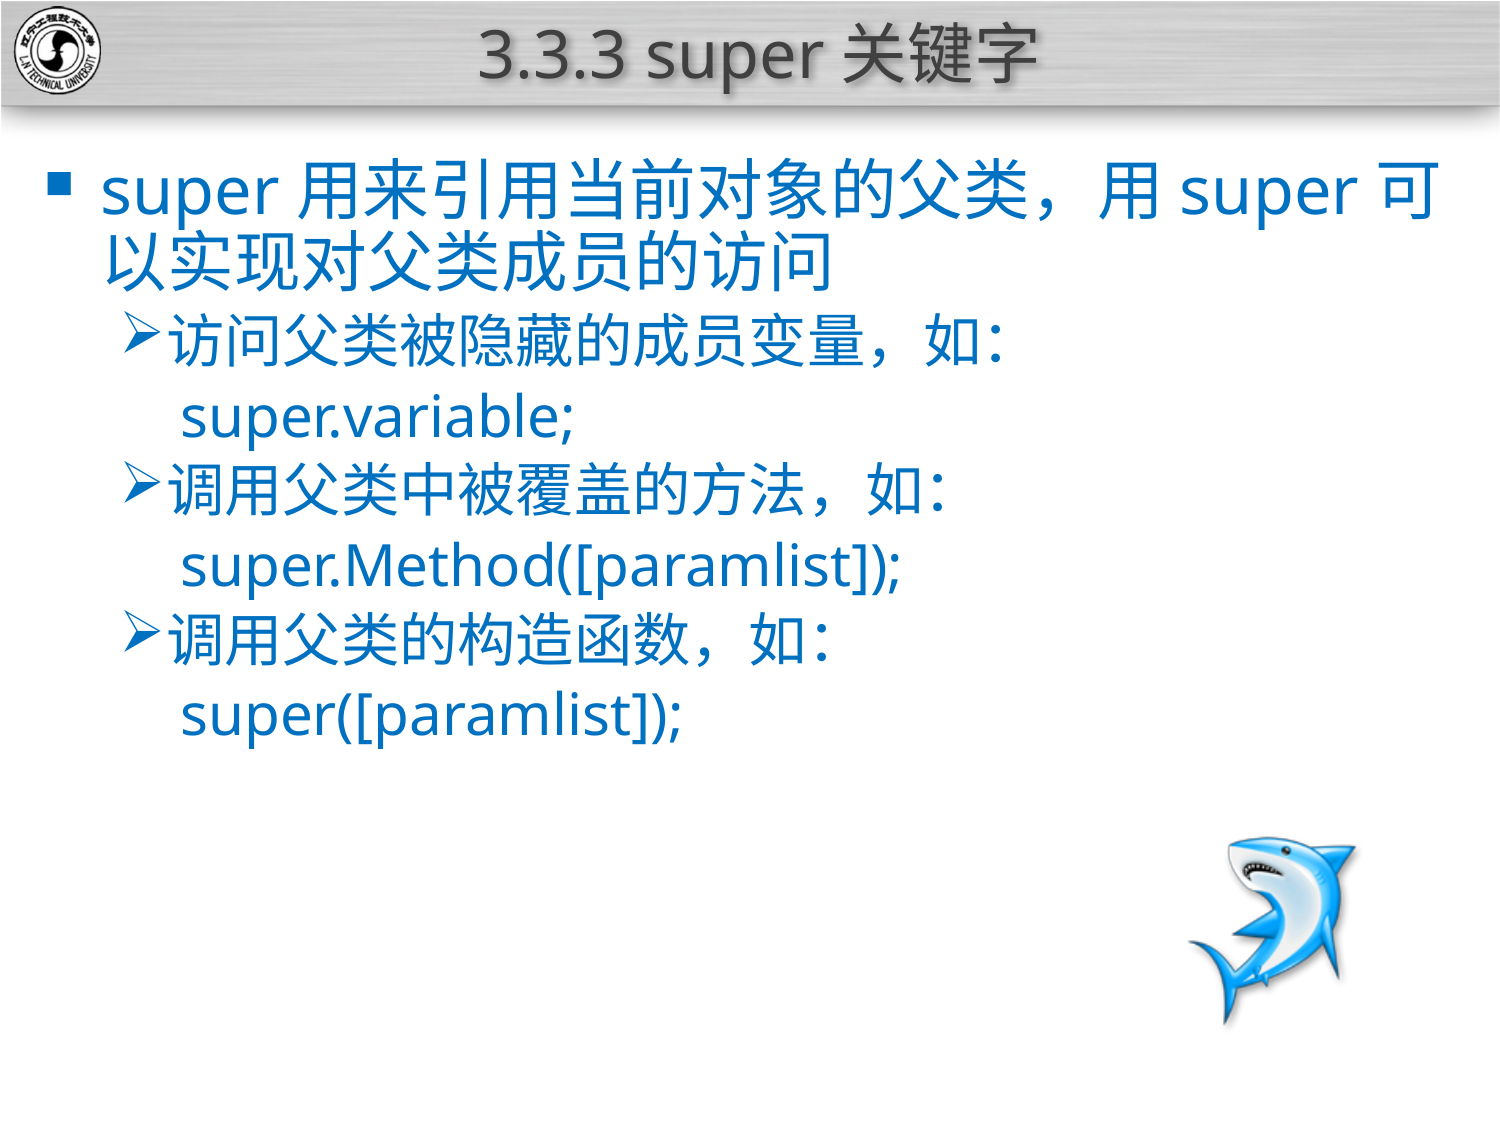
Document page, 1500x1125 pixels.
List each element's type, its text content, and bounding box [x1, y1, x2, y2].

title 3.3.3 super关键字 [108, 0, 1410, 103]
picture [2, 2, 1499, 172]
list super用来引用当前对象的父类，用super可以实现对父类成员的访问 访问父类被隐藏的成员变量，如： super.variable; 调用父类中被覆盖的方法，如： super.Method([paramlist]); 调用父类的构造函数，如： super([paramlist]); [29, 149, 1471, 1106]
picture [1174, 833, 1376, 1035]
